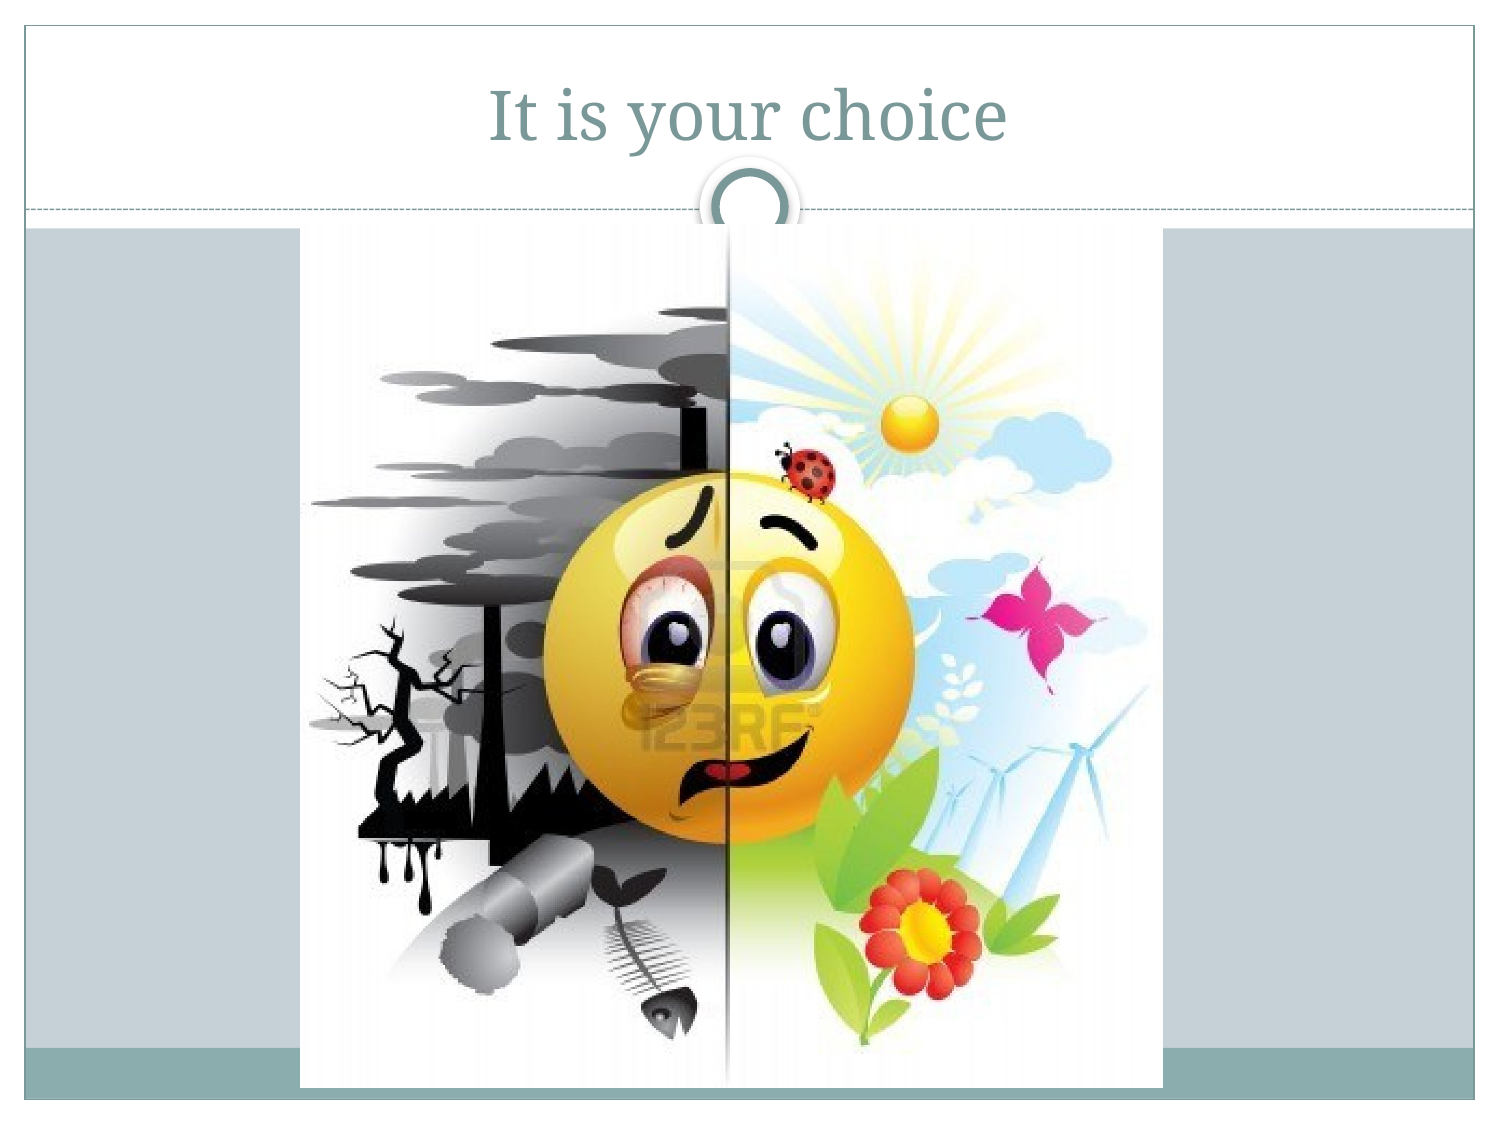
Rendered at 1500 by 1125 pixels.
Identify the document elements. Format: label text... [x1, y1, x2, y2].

picture [299, 224, 1163, 1088]
title It is your choice [49, 37, 1450, 162]
